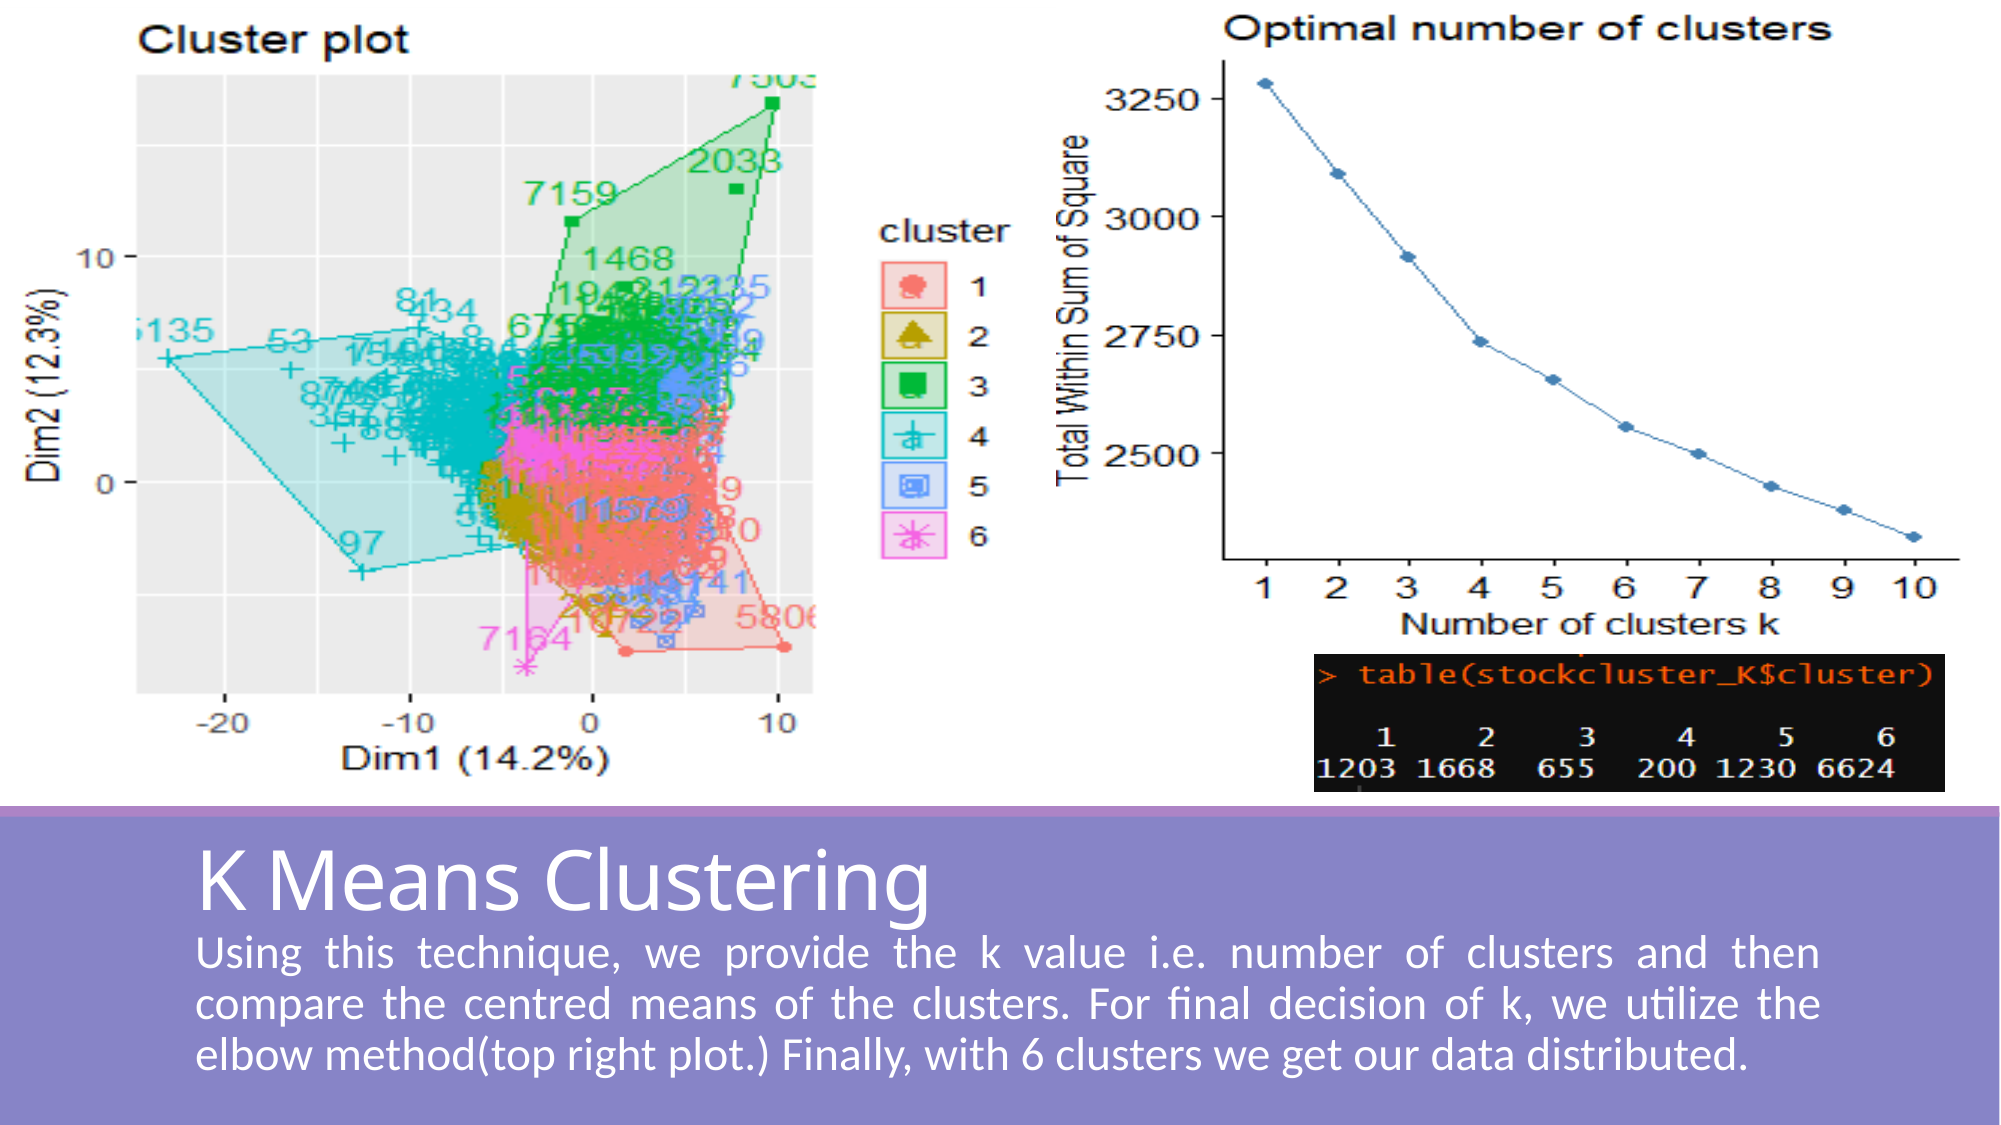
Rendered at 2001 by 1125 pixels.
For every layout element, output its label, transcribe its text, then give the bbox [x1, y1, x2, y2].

title K Means Clustering [180, 830, 1839, 927]
picture [0, 0, 1983, 793]
list Using this technique, we provide the k value i.e. number of clusters and then compare the centred means of the clusters. For final decision of k, we utilize the elbow method(top right plot.) Finally, with 6 clusters we get our data distributed. [180, 927, 1839, 1125]
